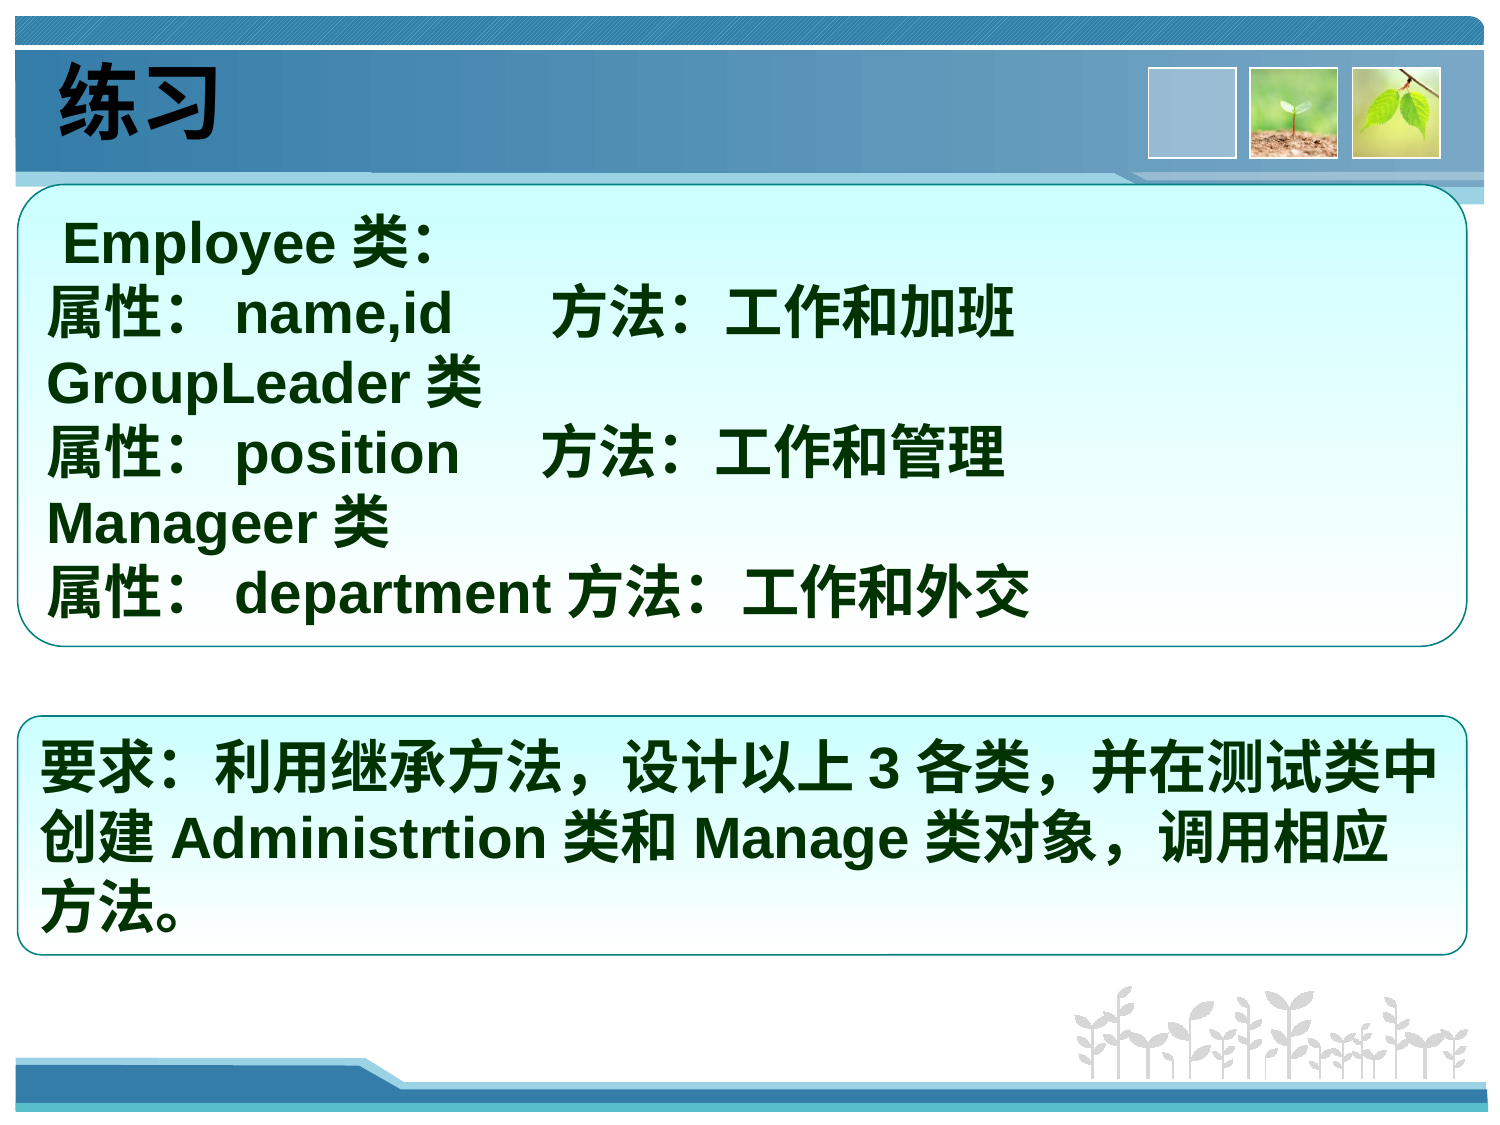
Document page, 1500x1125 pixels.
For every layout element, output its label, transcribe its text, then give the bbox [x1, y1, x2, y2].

picture [1353, 69, 1439, 157]
picture [1251, 69, 1337, 157]
text_box 要求：利用继承方法，设计以上3各类，并在测试类中 创建Administrtion类和Manage类对象，调用相应方法。 [17, 715, 1467, 955]
text_box Employee类： 属性：name,id 方法：工作和加班 GroupLeader类 属性：position 方法：工作和管理 Manageer类 属性：department方法：工作和外交 [17, 184, 1467, 647]
text_box 练习 [42, 42, 239, 158]
